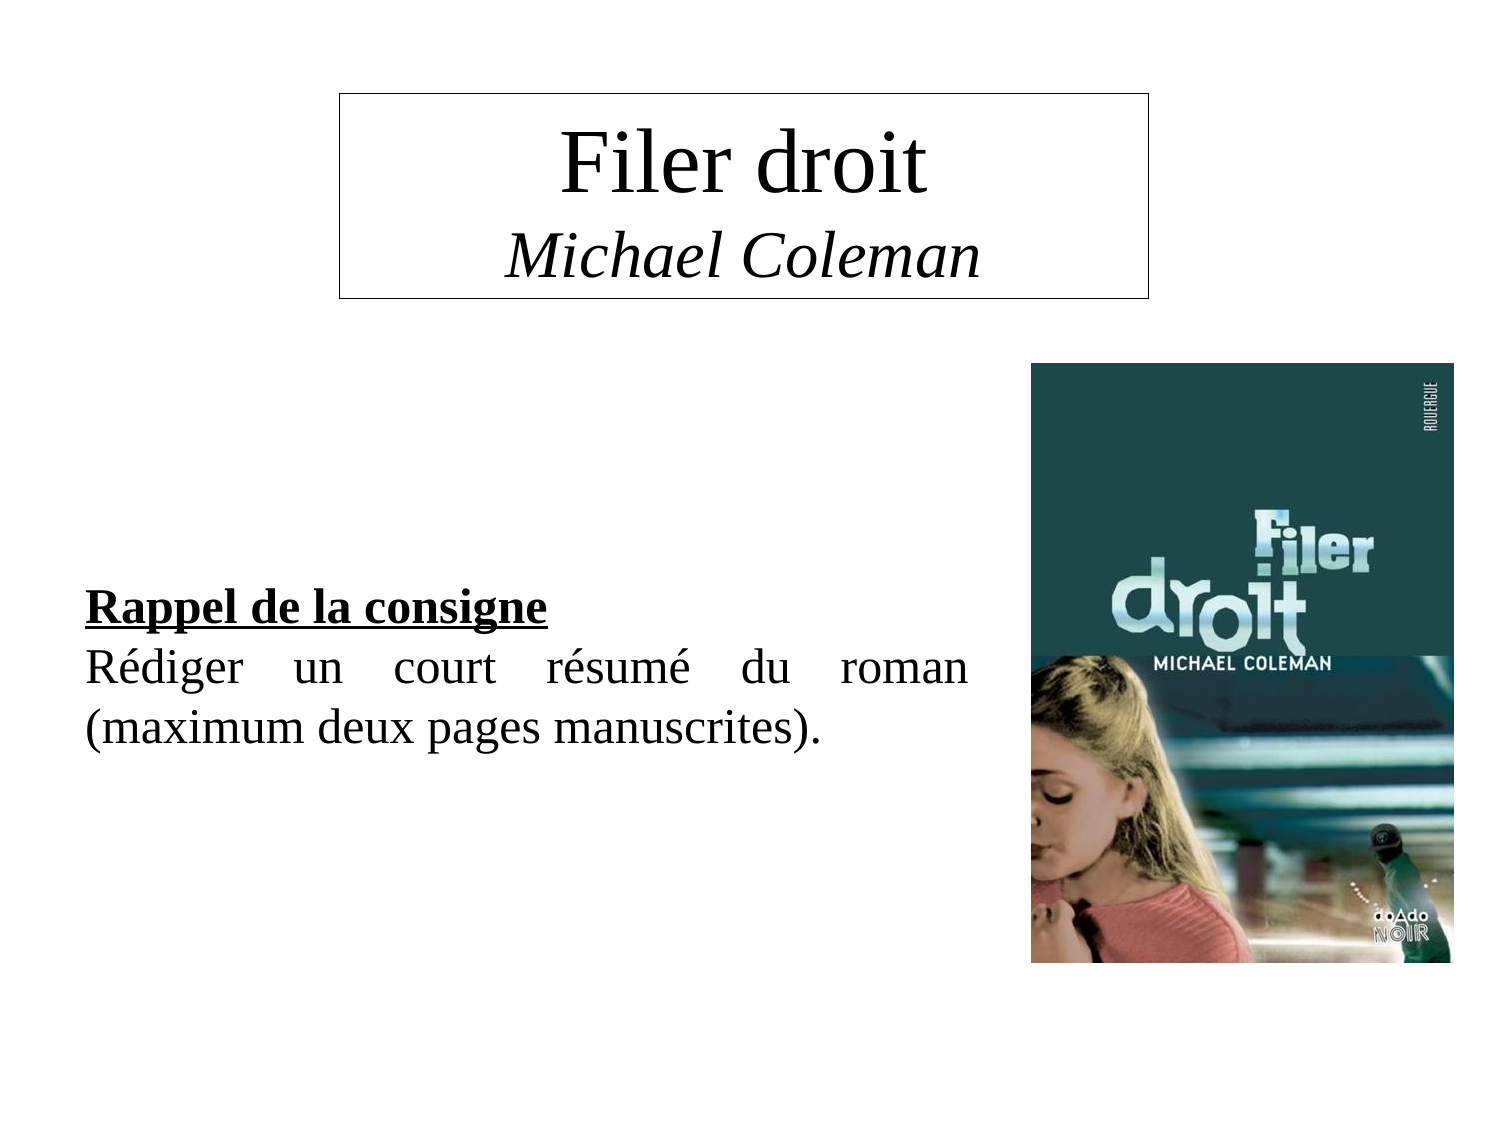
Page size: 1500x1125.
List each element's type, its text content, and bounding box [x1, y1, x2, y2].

text_box Filer droit Michael Coleman [339, 93, 1149, 299]
picture [1030, 363, 1454, 963]
text_box Rappel de la consigne Rédiger un court résumé du roman (maximum deux pages manuscrites). [70, 565, 985, 761]
